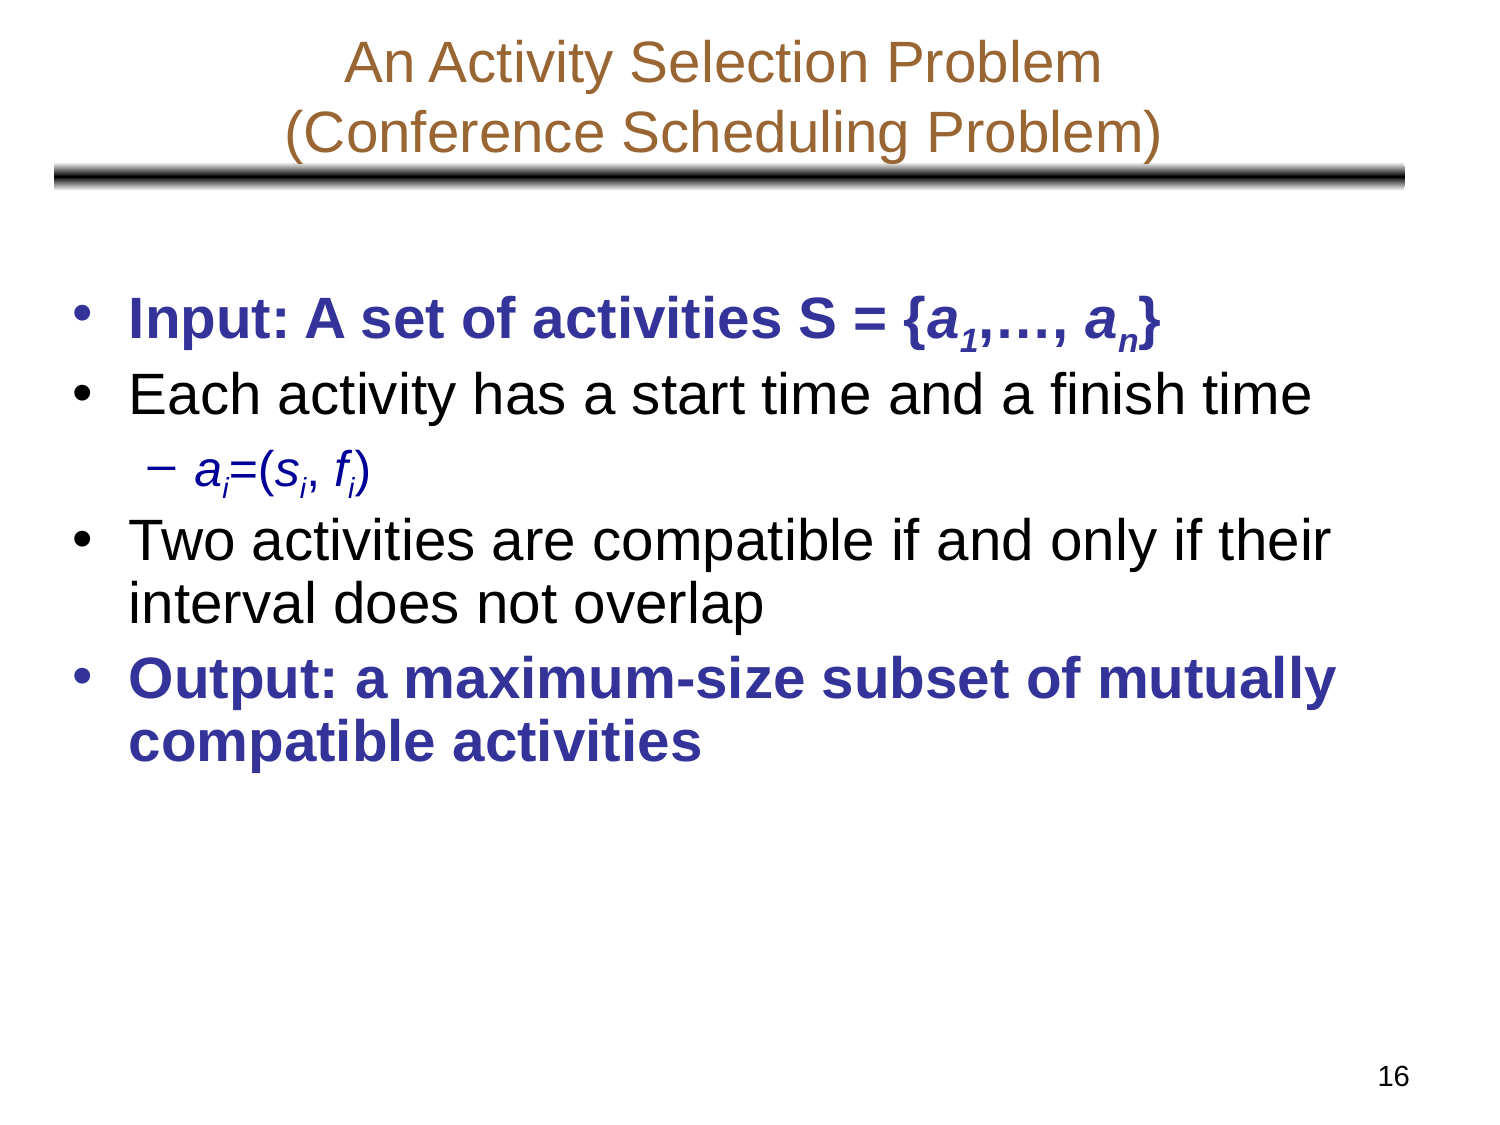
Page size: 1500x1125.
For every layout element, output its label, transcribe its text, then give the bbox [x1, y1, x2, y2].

list Input: A set of activities S = {a1,…, an} Each activity has a start time and a finish time ai=(si, fi) Two activities are compatible if and only if their interval does not overlap Output: a maximum-size subset of mutually compatible activities [57, 273, 1408, 1032]
text_box ‹#› [1074, 1049, 1425, 1103]
title An Activity Selection Problem (Conference Scheduling Problem) [68, 0, 1381, 188]
